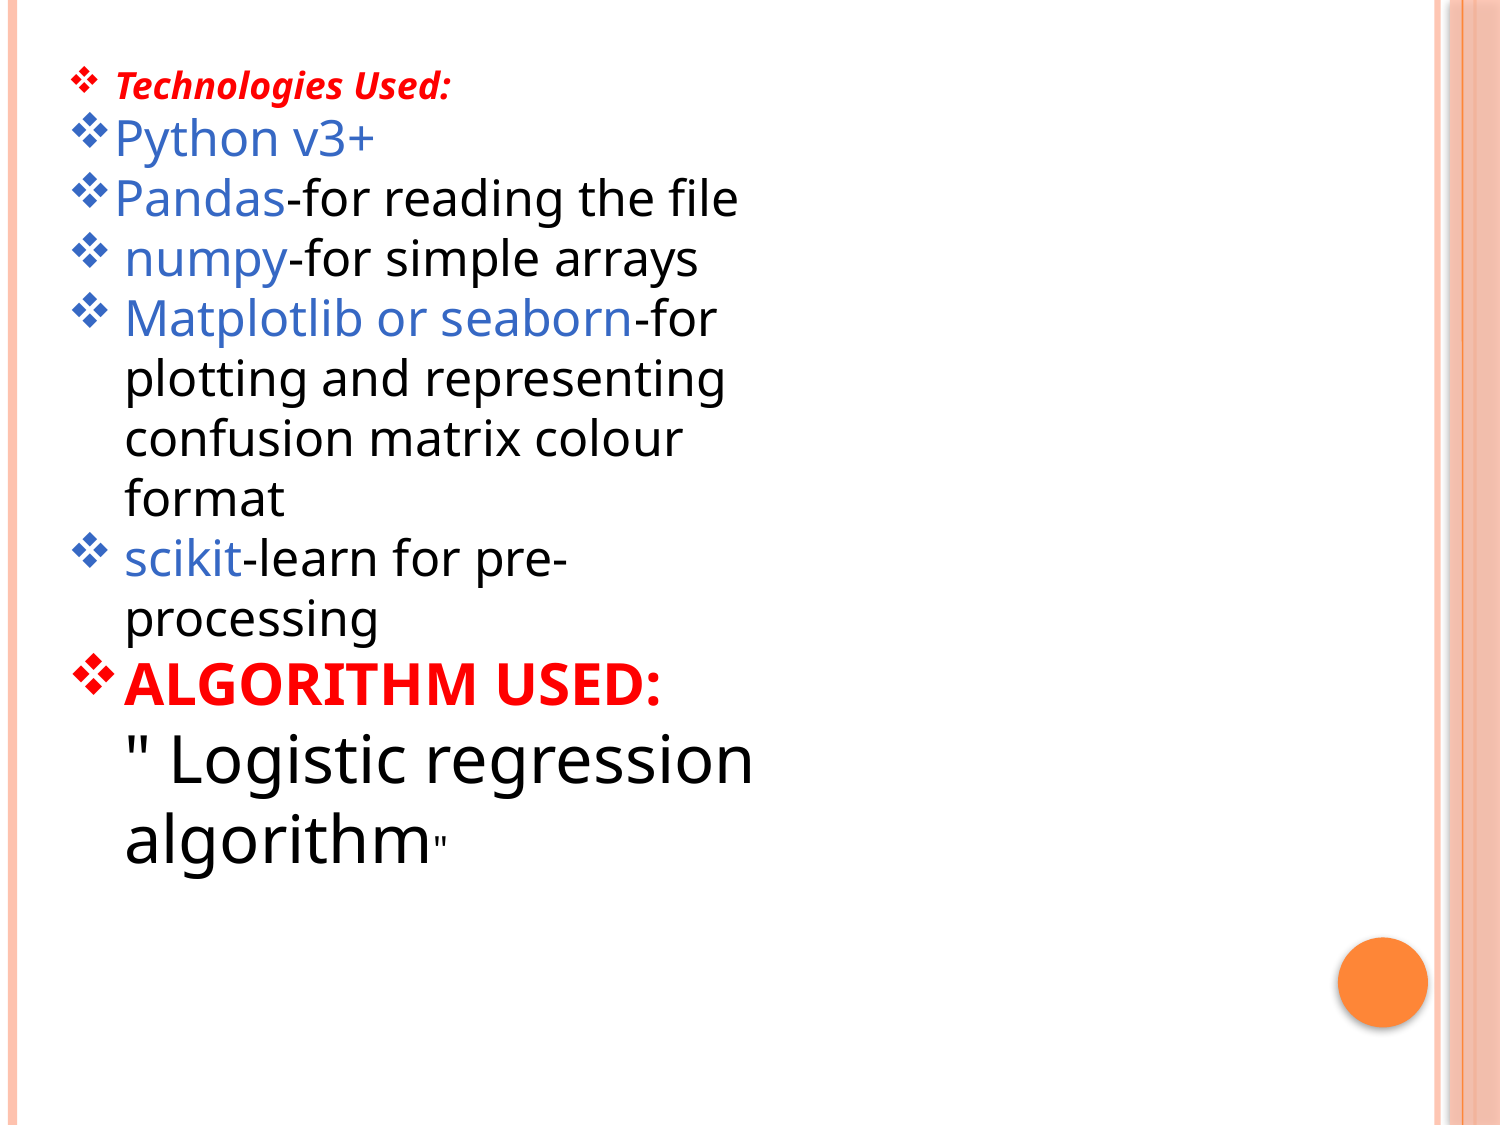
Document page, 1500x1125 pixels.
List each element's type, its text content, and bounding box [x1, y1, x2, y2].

text_box Technologies Used: Python v3+ Pandas-for reading the file numpy-for simple arrays Matplotlib or seaborn-for plotting and representing confusion matrix colour format scikit-learn for pre-processing ALGORITHM USED: " Logistic regression algorithm" [53, 54, 803, 885]
